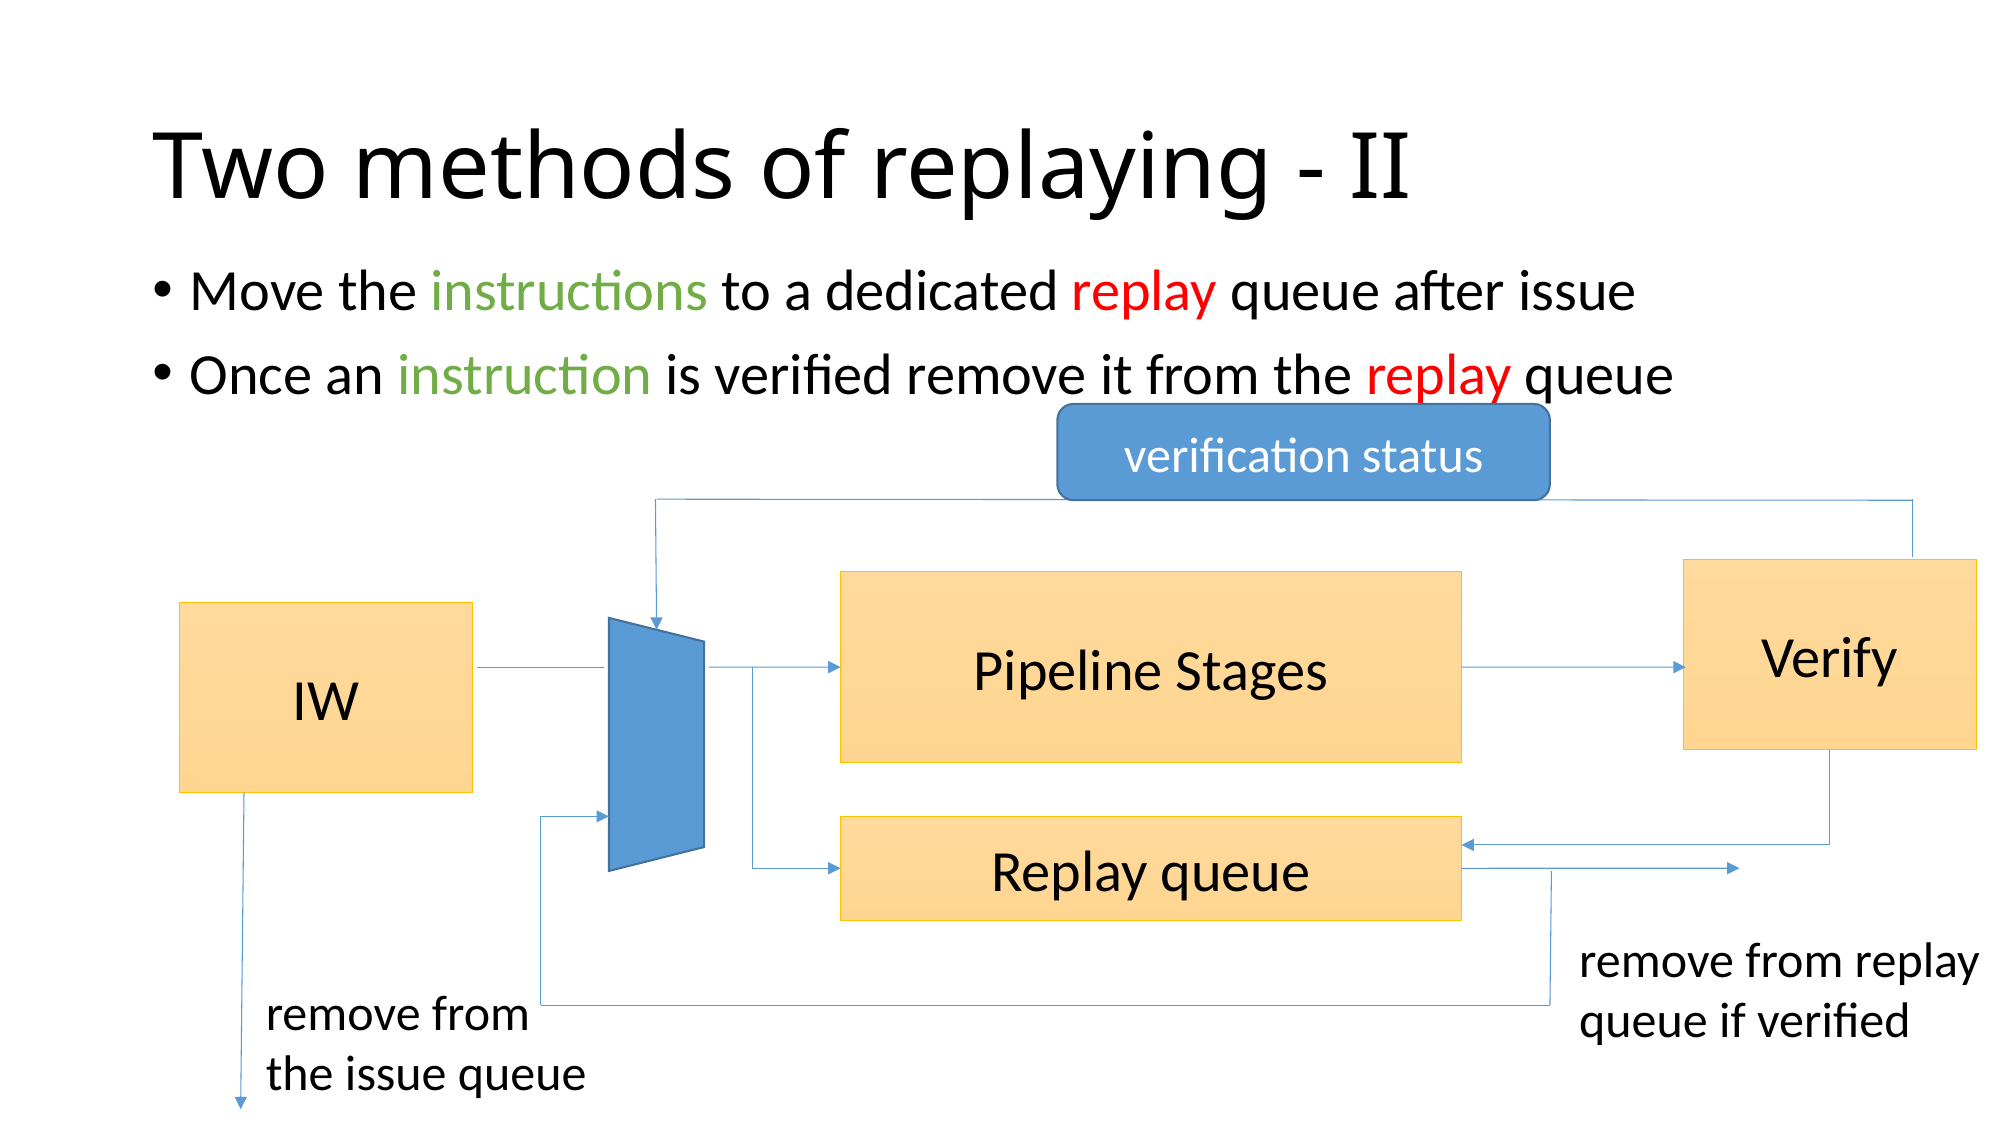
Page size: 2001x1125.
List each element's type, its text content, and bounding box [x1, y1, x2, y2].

text_box [607, 616, 706, 873]
text_box Replay queue [840, 816, 1462, 921]
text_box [1598, 613, 1694, 982]
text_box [240, 792, 244, 1110]
text_box IW [179, 602, 473, 793]
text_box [695, 723, 897, 812]
title Two methods of replaying - II [137, 59, 1863, 252]
text_box Pipeline Stages [840, 571, 1462, 763]
text_box verification status [1056, 402, 1551, 499]
text_box Verify [1683, 559, 1977, 750]
list Move the instructions to a dedicated replay queue after issue Once an instruction is verified remove it from the replay queue [137, 252, 1863, 441]
text_box remove from replay queue if verified [1564, 920, 1996, 1055]
text_box remove from the issue queue [250, 972, 602, 1108]
